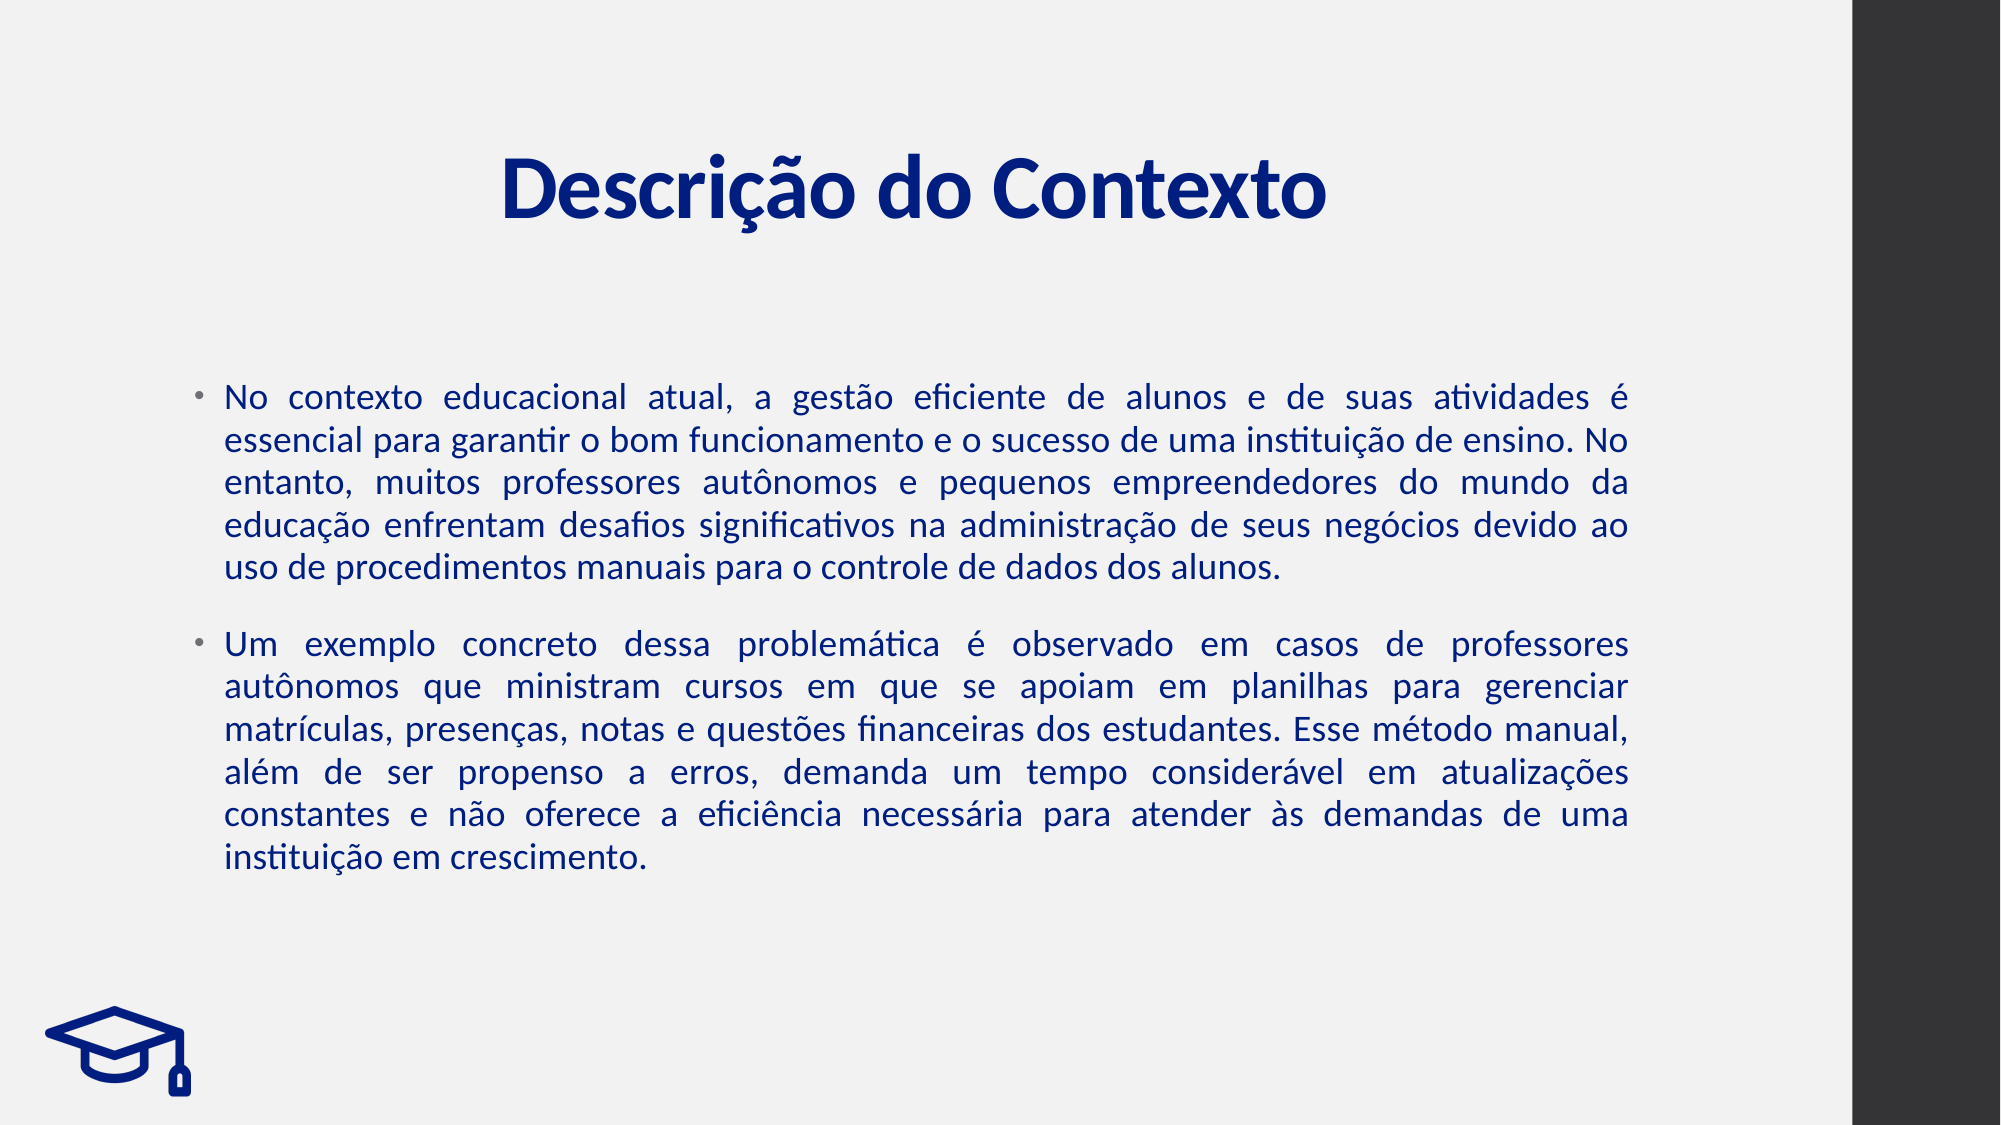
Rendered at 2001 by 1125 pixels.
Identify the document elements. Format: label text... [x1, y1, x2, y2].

list No contexto educacional atual, a gestão eficiente de alunos e de suas atividades é essencial para garantir o bom funcionamento e o sucesso de uma instituição de ensino. No entanto, muitos professores autônomos e pequenos empreendedores do mundo da educação enfrentam desafios significativos na administração de seus negócios devido ao uso de procedimentos manuais para o controle de dados dos alunos. Um exemplo concreto dessa problemática é observado em casos de professores autônomos que ministram cursos em que se apoiam em planilhas para gerenciar matrículas, presenças, notas e questões financeiras dos estudantes. Esse método manual, além de ser propenso a erros, demanda um tempo considerável em atualizações constantes e não oferece a eficiência necessária para atender às demandas de uma instituição em crescimento. [179, 367, 1647, 914]
title Descrição do Contexto [143, 74, 1687, 304]
picture [44, 993, 191, 1109]
